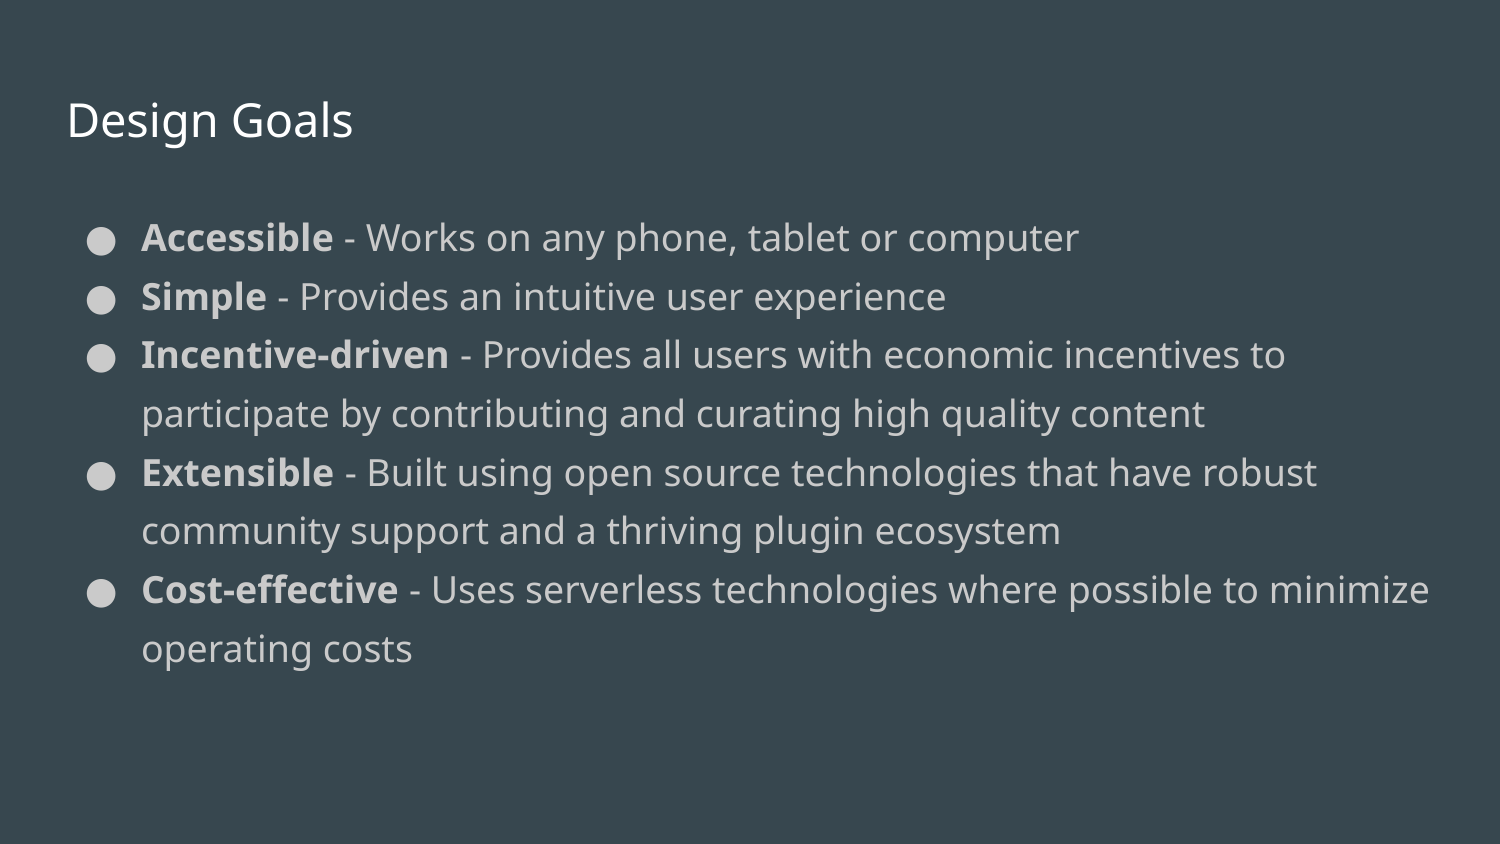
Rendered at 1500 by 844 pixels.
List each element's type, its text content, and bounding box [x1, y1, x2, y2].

list Accessible - Works on any phone, tablet or computer Simple - Provides an intuitive user experience Incentive-driven - Provides all users with economic incentives to participate by contributing and curating high quality content Extensible - Built using open source technologies that have robust community support and a thriving plugin ecosystem Cost-effective - Uses serverless technologies where possible to minimize operating costs [51, 189, 1449, 750]
title Design Goals [51, 72, 1449, 167]
